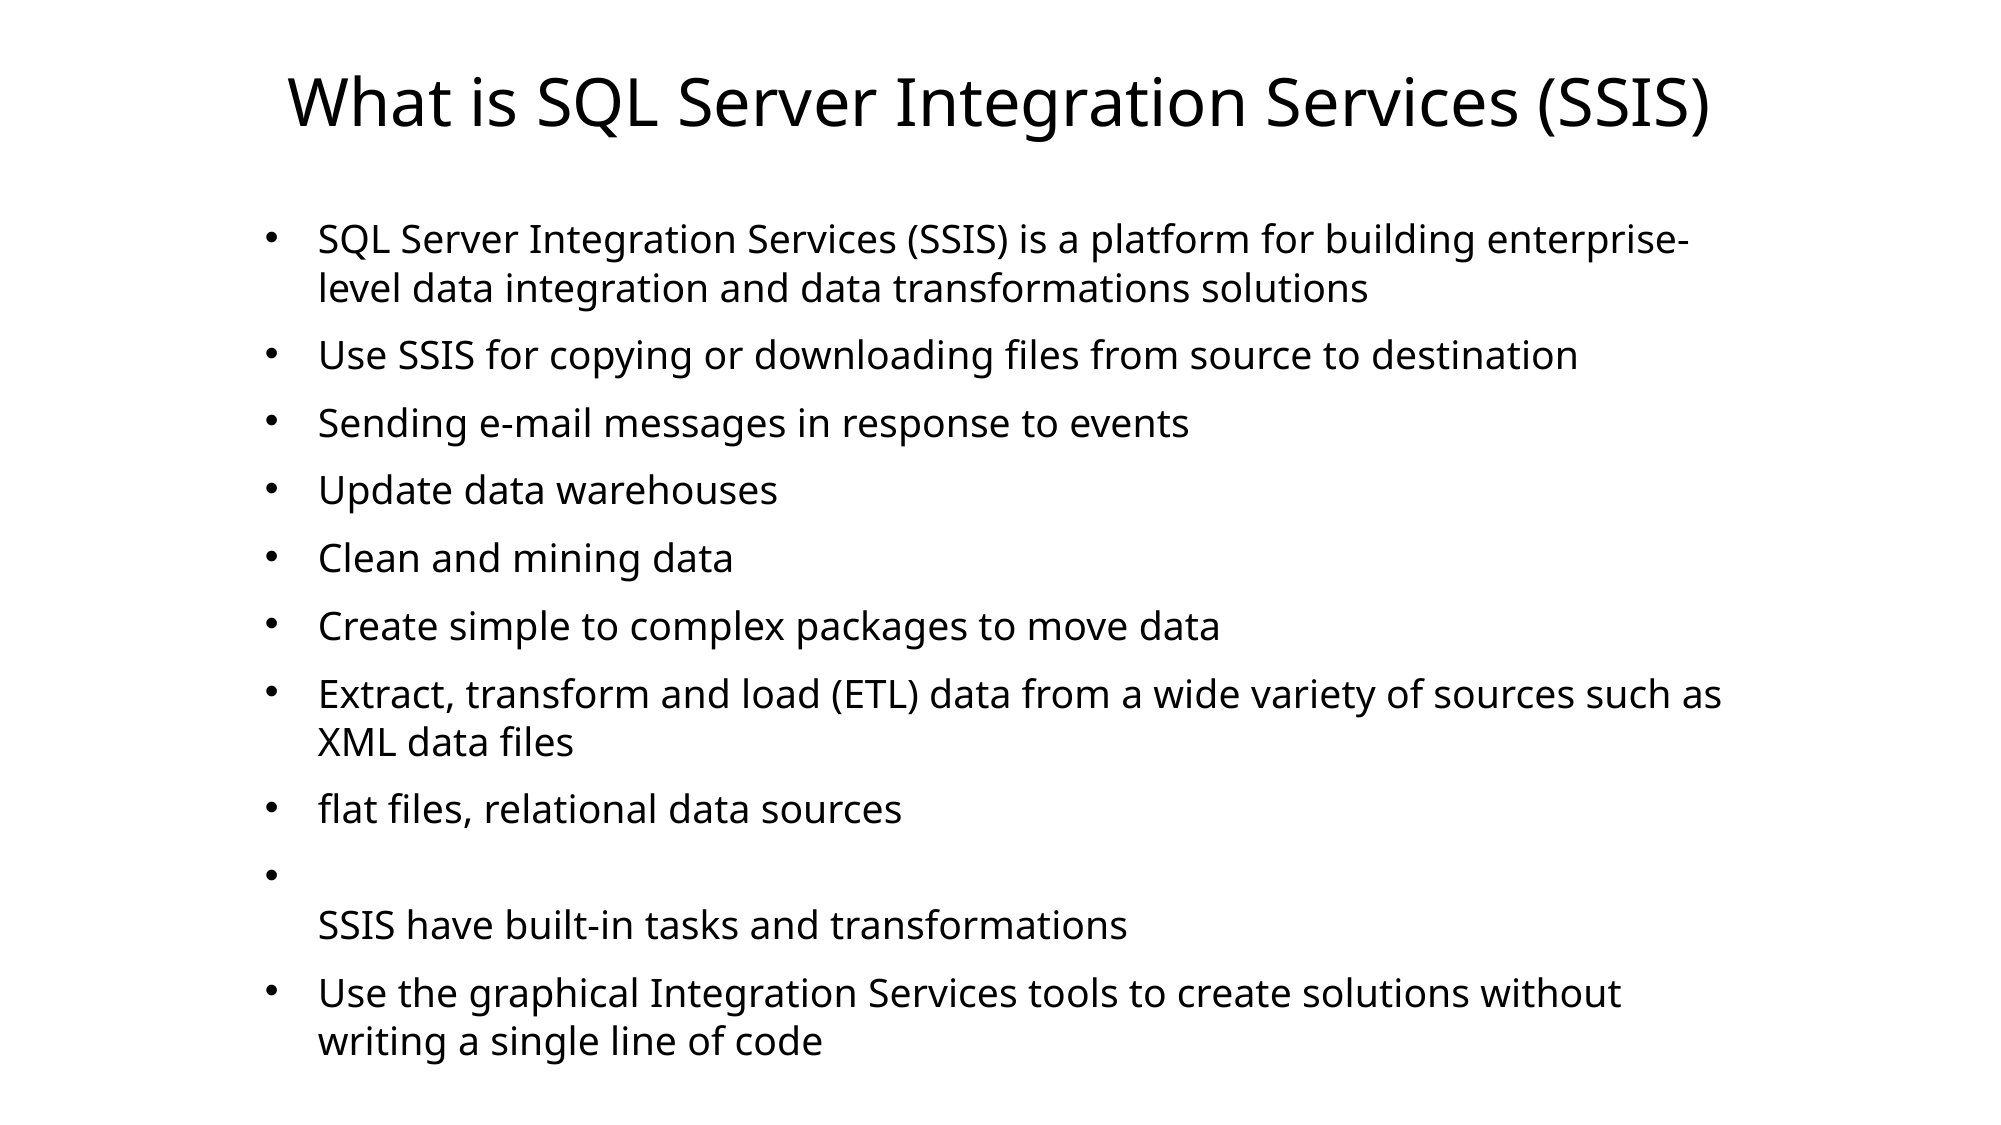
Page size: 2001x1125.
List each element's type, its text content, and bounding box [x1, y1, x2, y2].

subtitle SQL Server Integration Services (SSIS) is a platform for building enterprise-level data integration and data transformations solutions Use SSIS for copying or downloading files from source to destination Sending e-mail messages in response to events Update data warehouses Clean and mining data Create simple to complex packages to move data Extract, transform and load (ETL) data from a wide variety of sources such as XML data files flat files, relational data sources SSIS have built-in tasks and transformations Use the graphical Integration Services tools to create solutions without writing a single line of code [249, 207, 1750, 1074]
title What is SQL Server Integration Services (SSIS) [249, 0, 1750, 150]
